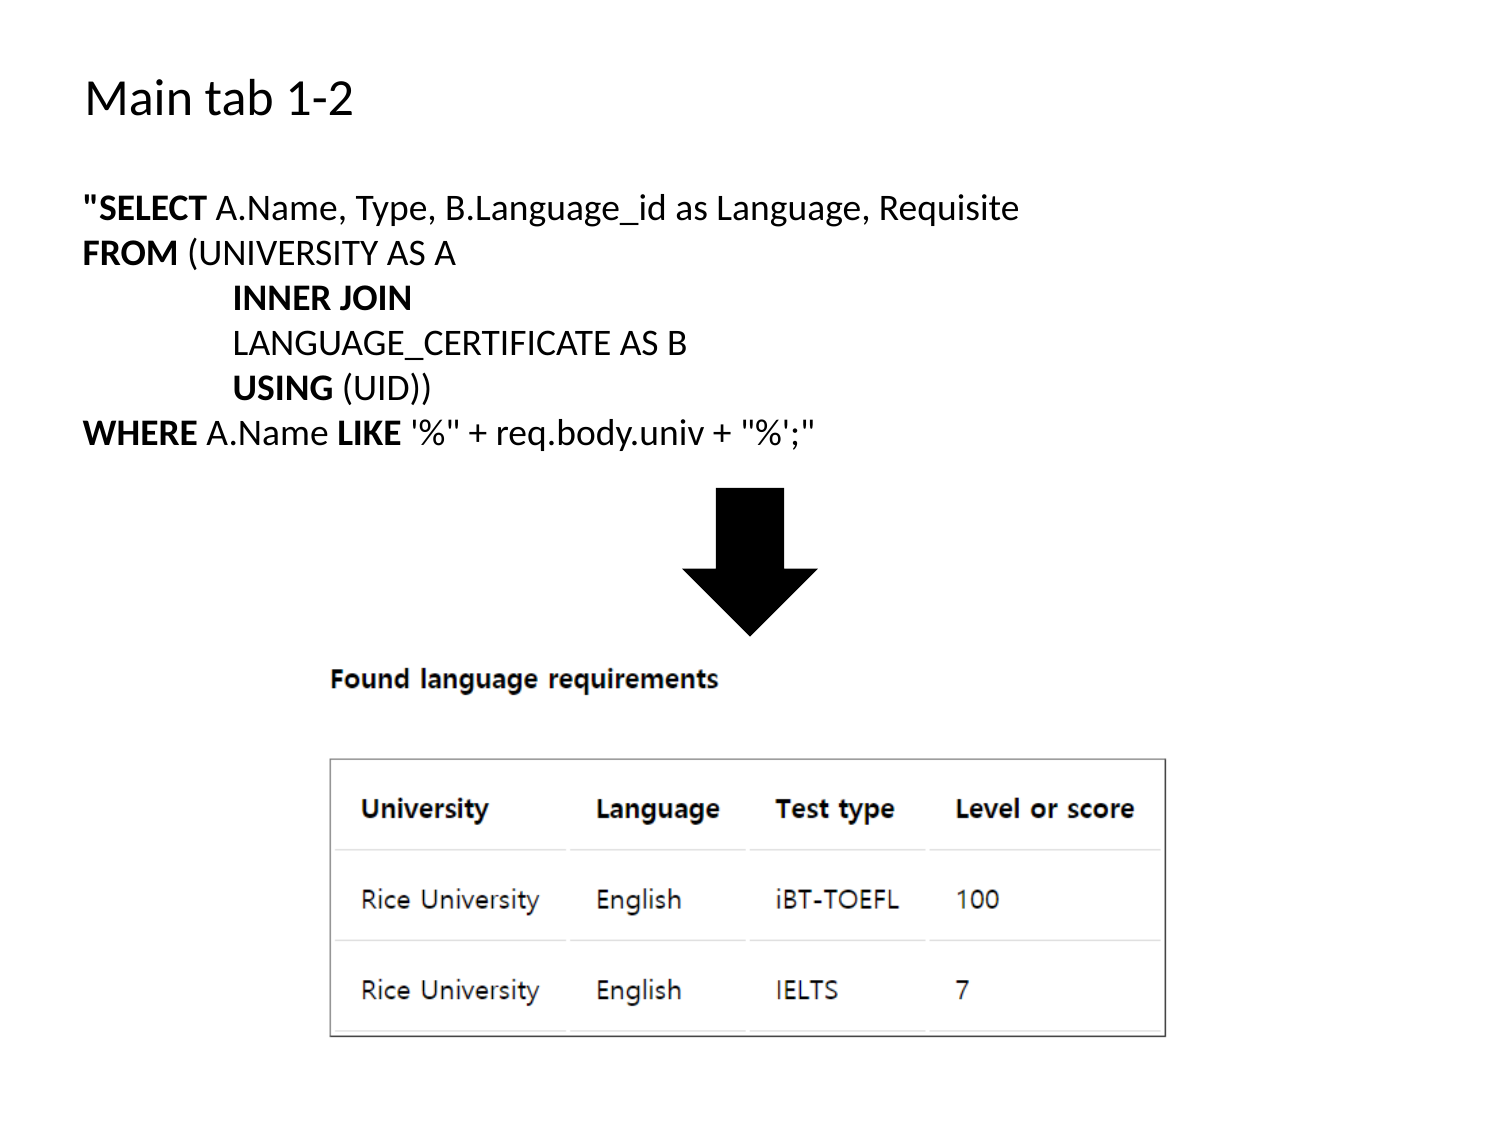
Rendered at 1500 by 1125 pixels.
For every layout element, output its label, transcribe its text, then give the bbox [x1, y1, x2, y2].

text_box "SELECT A.Name, Type, B.Language_id as Language, Requisite FROM (UNIVERSITY AS A INNER JOIN LANGUAGE_CERTIFICATE AS B USING (UID)) WHERE A.Name LIKE '%" + req.body.univ + "%';" [67, 175, 1442, 461]
text_box [679, 486, 821, 639]
picture [323, 660, 1177, 1048]
text_box Main tab 1-2 [69, 55, 369, 134]
